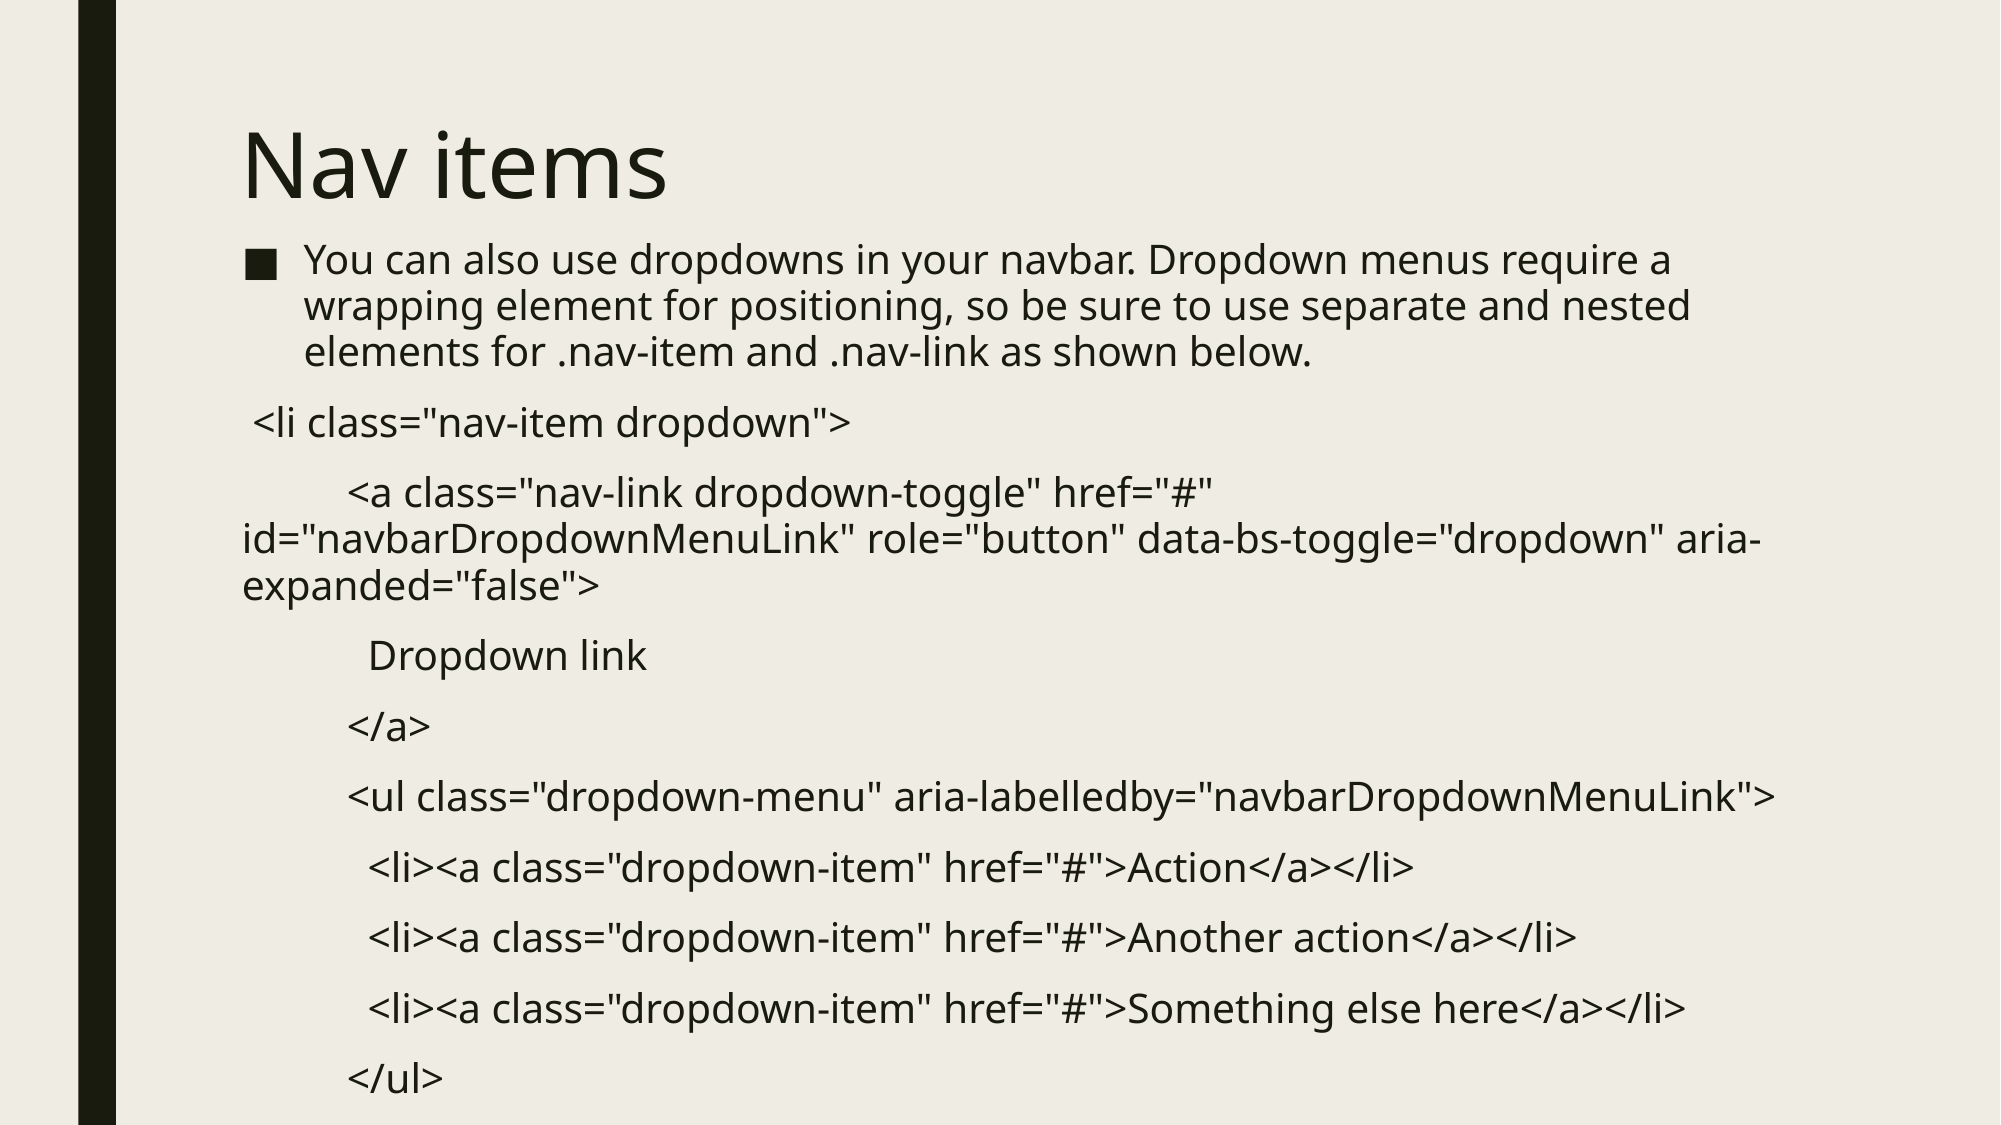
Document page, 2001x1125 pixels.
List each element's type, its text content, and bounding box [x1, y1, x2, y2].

title Nav items [225, 112, 1800, 231]
list You can also use dropdowns in your navbar. Dropdown menus require a wrapping element for positioning, so be sure to use separate and nested elements for .nav-item and .nav-link as shown below. <li class="nav-item dropdown"> <a class="nav-link dropdown-toggle" href="#" id="navbarDropdownMenuLink" role="button" data-bs-toggle="dropdown" aria-expanded="false"> Dropdown link </a> <ul class="dropdown-menu" aria-labelledby="navbarDropdownMenuLink"> <li><a class="dropdown-item" href="#">Action</a></li> <li><a class="dropdown-item" href="#">Another action</a></li> <li><a class="dropdown-item" href="#">Something else here</a></li> </ul> [226, 230, 1802, 1125]
